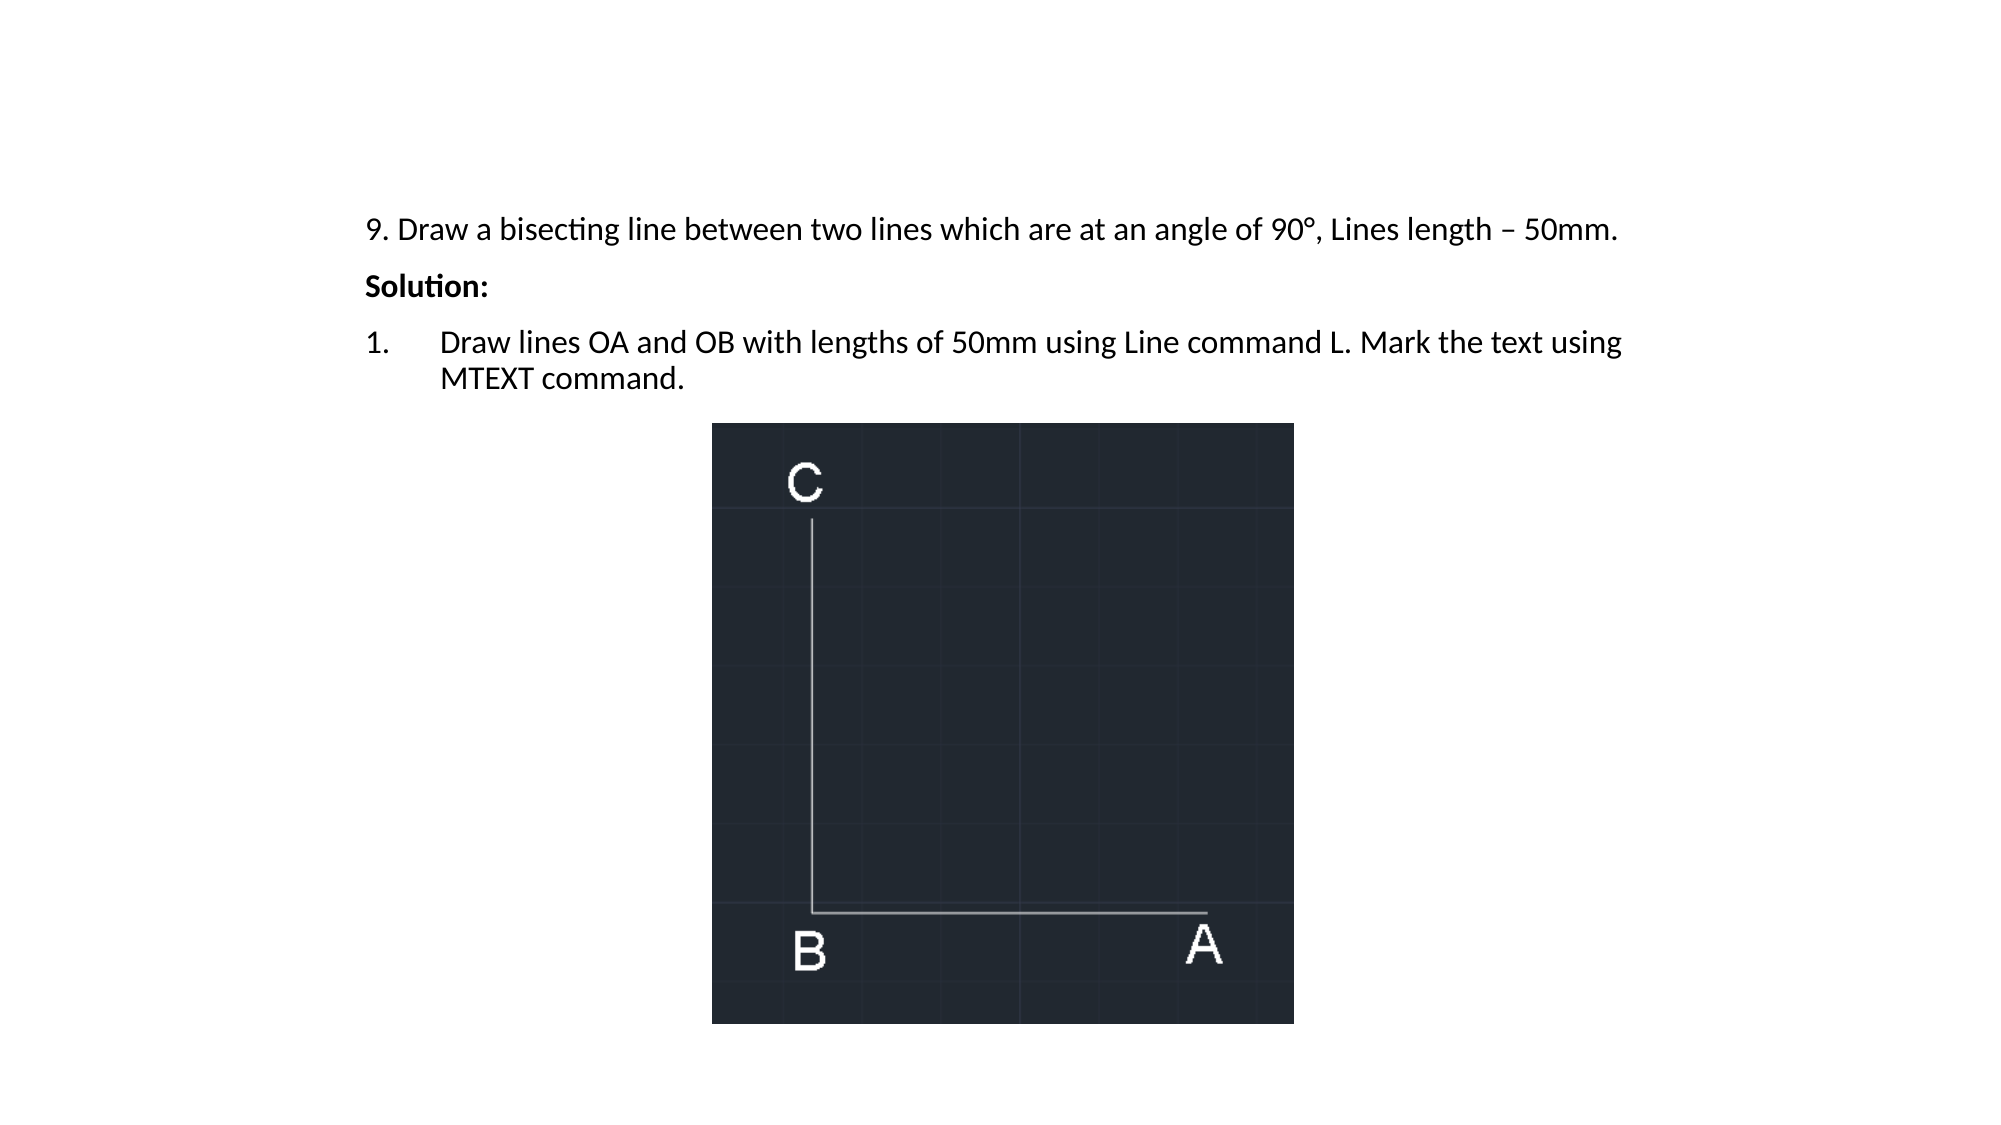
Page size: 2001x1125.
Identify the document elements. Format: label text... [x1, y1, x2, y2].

picture [712, 422, 1294, 1024]
list 9. Draw a bisecting line between two lines which are at an angle of 90°, Lines length – 50mm. Solution: Draw lines OA and OB with lengths of 50mm using Line command L. Mark the text using MTEXT command. [350, 204, 1657, 1024]
